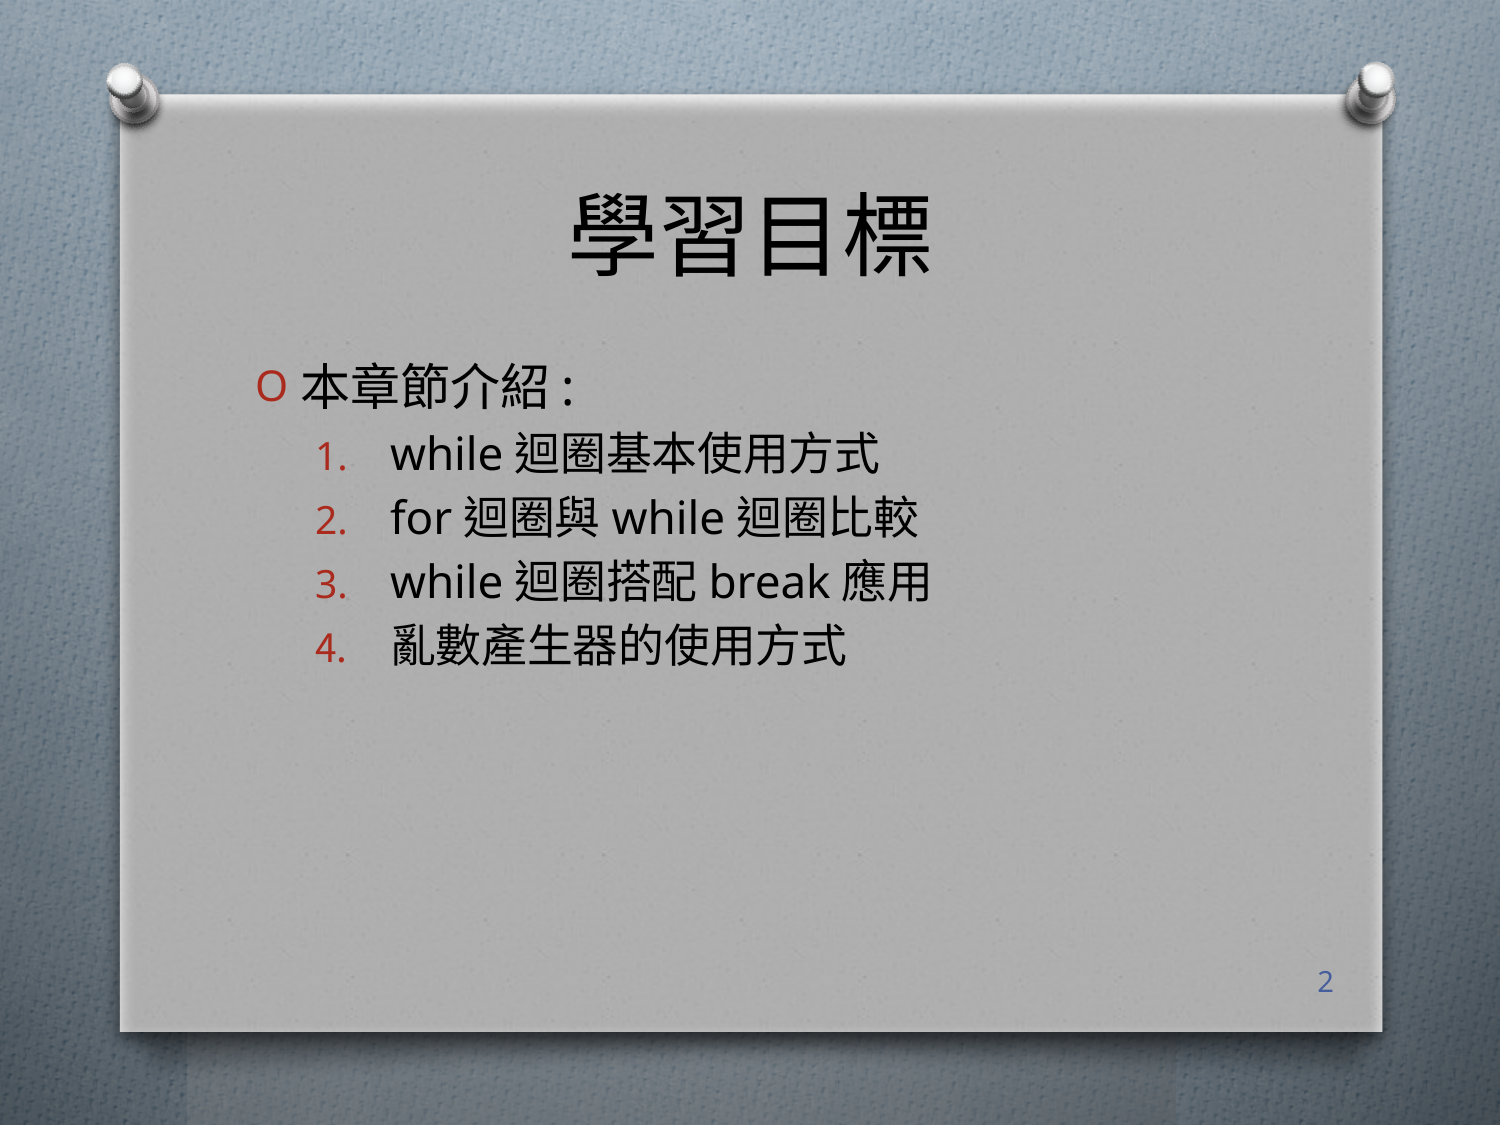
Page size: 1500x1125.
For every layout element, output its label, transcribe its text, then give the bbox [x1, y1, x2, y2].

slide_number 2 [1258, 952, 1350, 1013]
list 本章節介紹: while迴圈基本使用方式 for迴圈與while迴圈比較 while迴圈搭配break應用 亂數產生器的使用方式 [240, 347, 1257, 939]
picture [75, 29, 198, 153]
picture [1317, 35, 1439, 156]
title 學習目標 [179, 134, 1323, 332]
